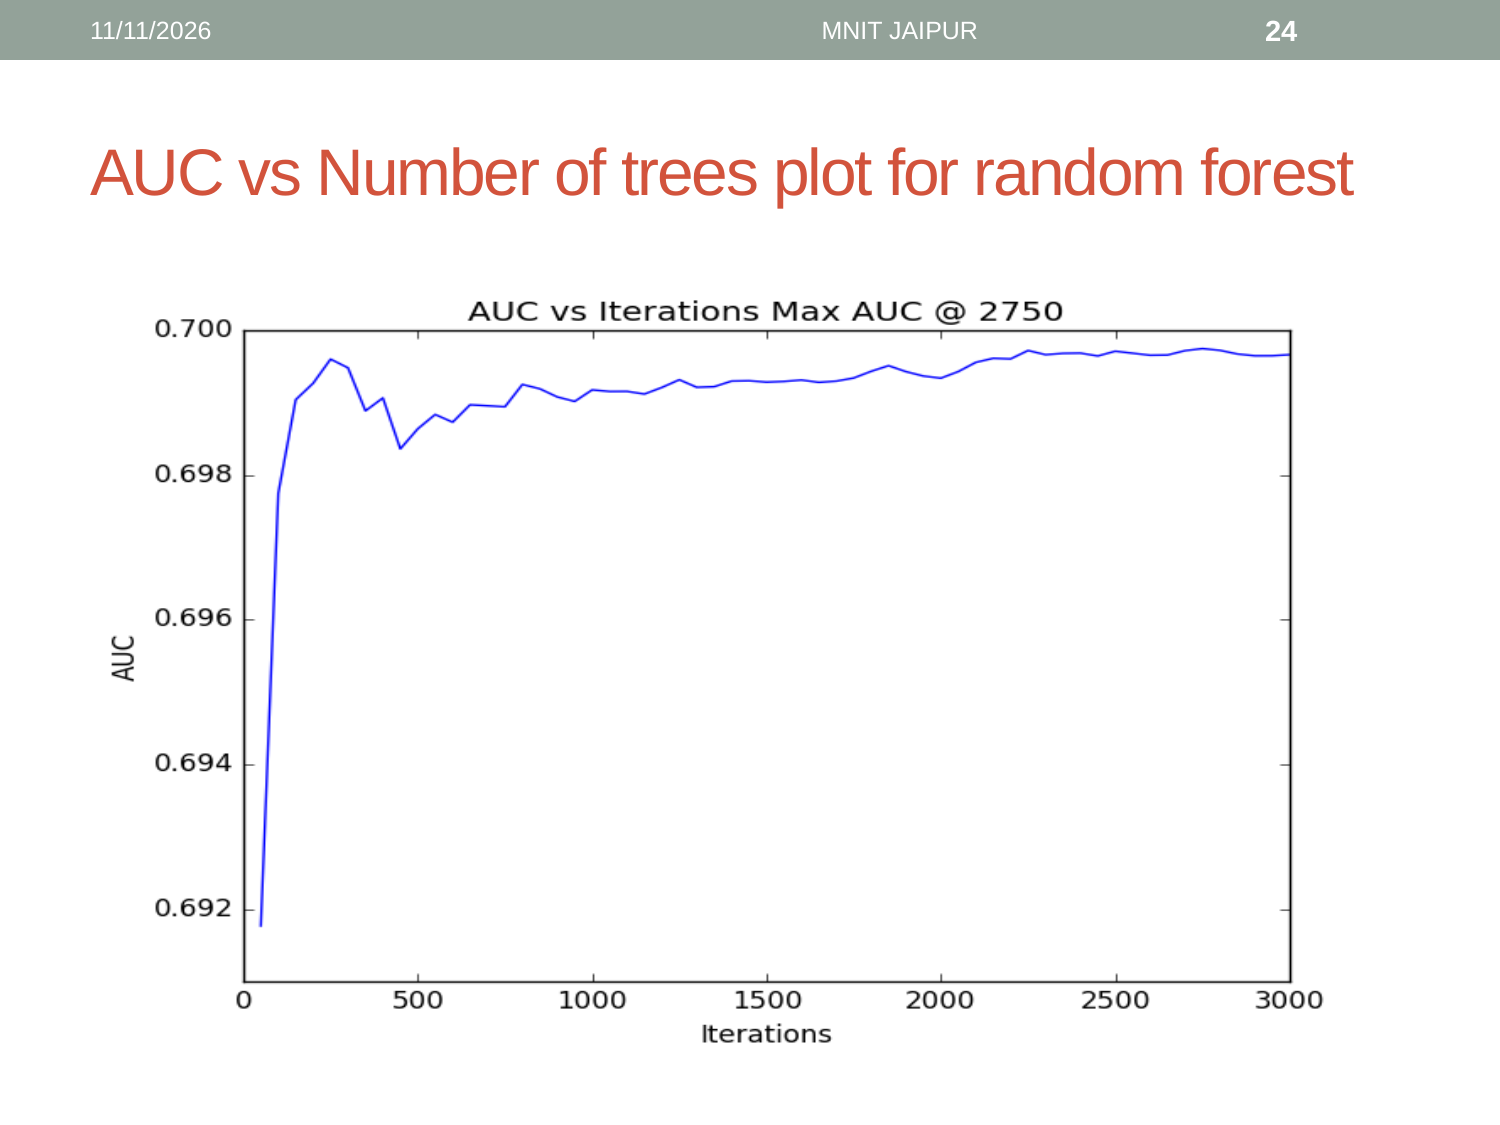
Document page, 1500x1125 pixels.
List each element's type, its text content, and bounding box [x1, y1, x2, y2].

picture [74, 249, 1426, 1063]
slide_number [75, 3, 550, 57]
footer MNIT JAIPUR [562, 3, 1238, 57]
slide_number 24 [1250, 3, 1425, 57]
title AUC vs Number of trees plot for random forest [75, 87, 1425, 247]
